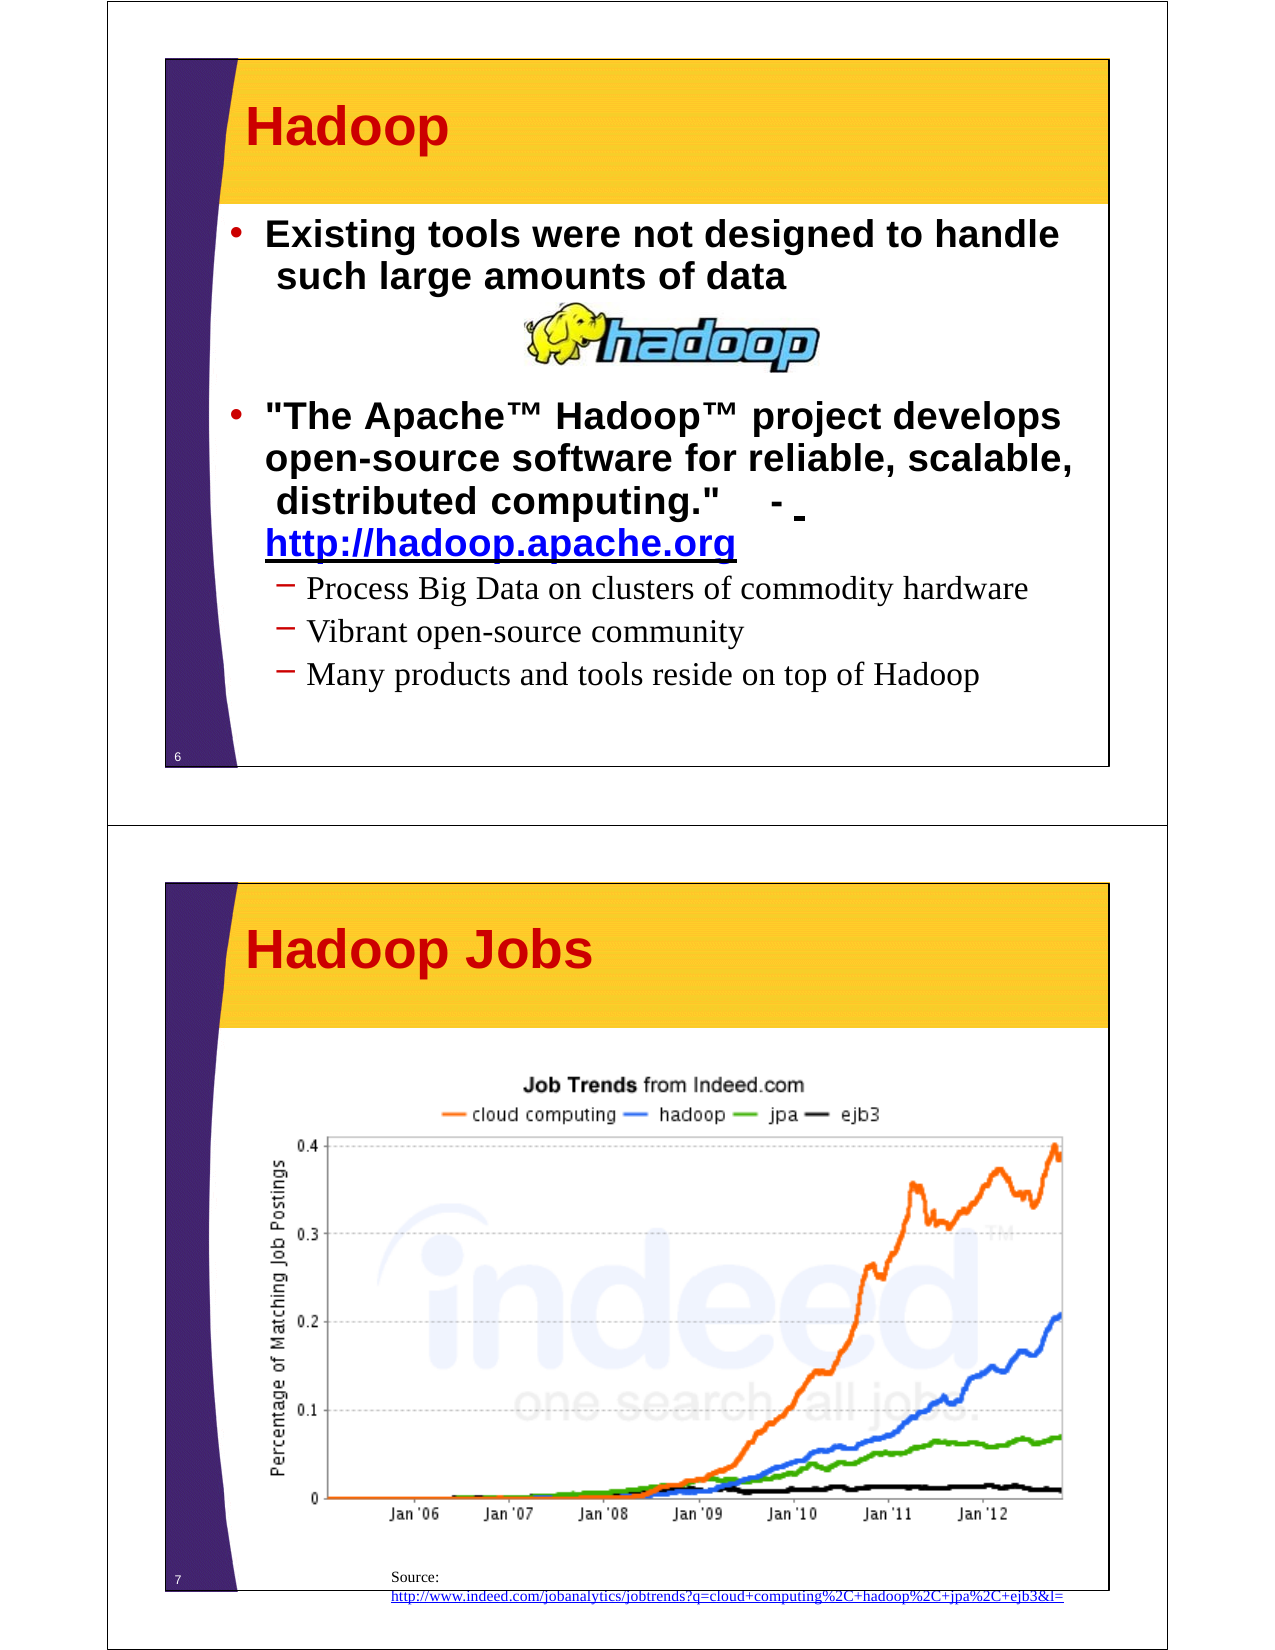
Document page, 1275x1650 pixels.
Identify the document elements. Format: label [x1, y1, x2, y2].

text_box [107, 824, 1168, 1650]
text_box [107, 0, 1168, 824]
